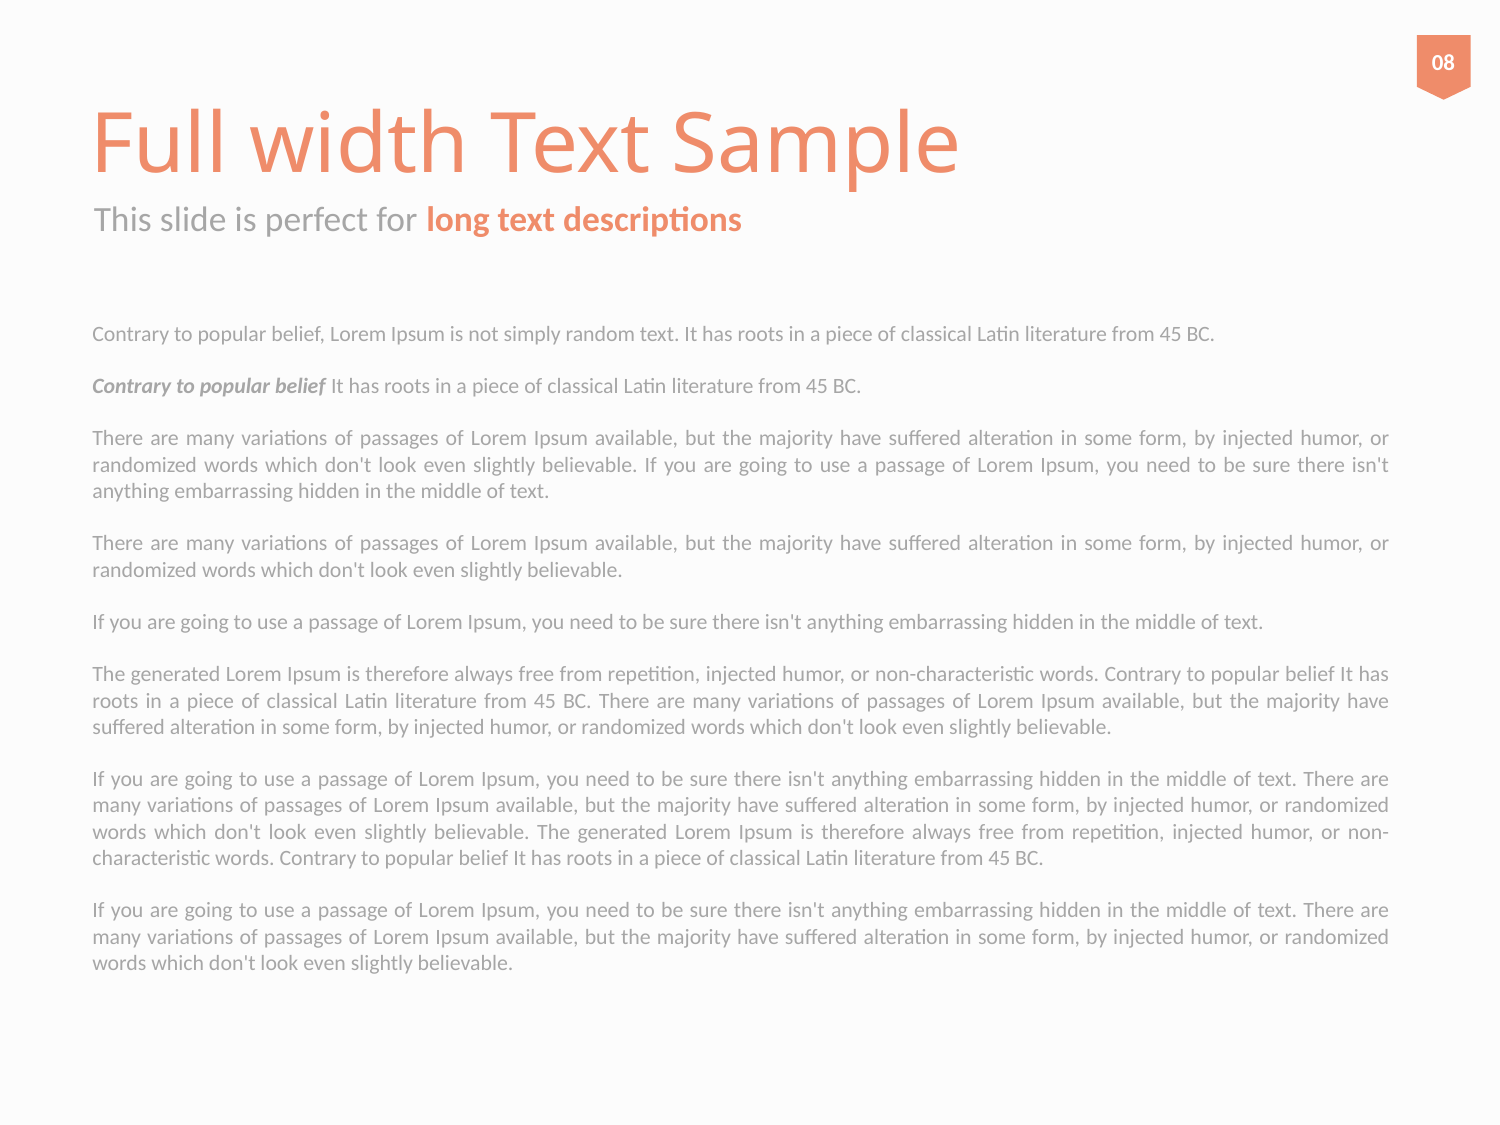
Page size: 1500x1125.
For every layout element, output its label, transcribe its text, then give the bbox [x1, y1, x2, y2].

text_box This slide is perfect for long text descriptions [78, 177, 1429, 257]
title Full width Text Sample [75, 45, 1425, 233]
text_box 08 [1414, 33, 1473, 102]
text_box Contrary to popular belief, Lorem Ipsum is not simply random text. It has roots in a piece of classical Latin literature from 45 BC. Contrary to popular belief It has roots in a piece of classical Latin literature from 45 BC. There are many variations of passages of Lorem Ipsum available, but the majority have suffered alteration in some form, by injected humor, or randomized words which don't look even slightly believable. If you are going to use a passage of Lorem Ipsum, you need to be sure there isn't anything embarrassing hidden in the middle of text. There are many variations of passages of Lorem Ipsum available, but the majority have suffered alteration in some form, by injected humor, or randomized words which don't look even slightly believable. If you are going to use a passage of Lorem Ipsum, you need to be sure there isn't anything embarrassing hidden in the middle of text. The generated Lorem Ipsum is therefore always free from repetition, injected humor, or non-characteristic words. Contrary to popular belief It has roots in a piece of classical Latin literature from 45 BC. There are many variations of passages of Lorem Ipsum available, but the majority have suffered alteration in some form, by injected humor, or randomized words which don't look even slightly believable. If you are going to use a passage of Lorem Ipsum, you need to be sure there isn't anything embarrassing hidden in the middle of text. There are many variations of passages of Lorem Ipsum available, but the majority have suffered alteration in some form, by injected humor, or randomized words which don't look even slightly believable. The generated Lorem Ipsum is therefore always free from repetition, injected humor, or non-characteristic words. Contrary to popular belief It has roots in a piece of classical Latin literature from 45 BC. If you are going to use a passage of Lorem Ipsum, you need to be sure there isn't anything embarrassing hidden in the middle of text. There are many variations of passages of Lorem Ipsum available, but the majority have suffered alteration in some form, by injected humor, or randomized words which don't look even slightly believable. [77, 311, 1415, 1007]
